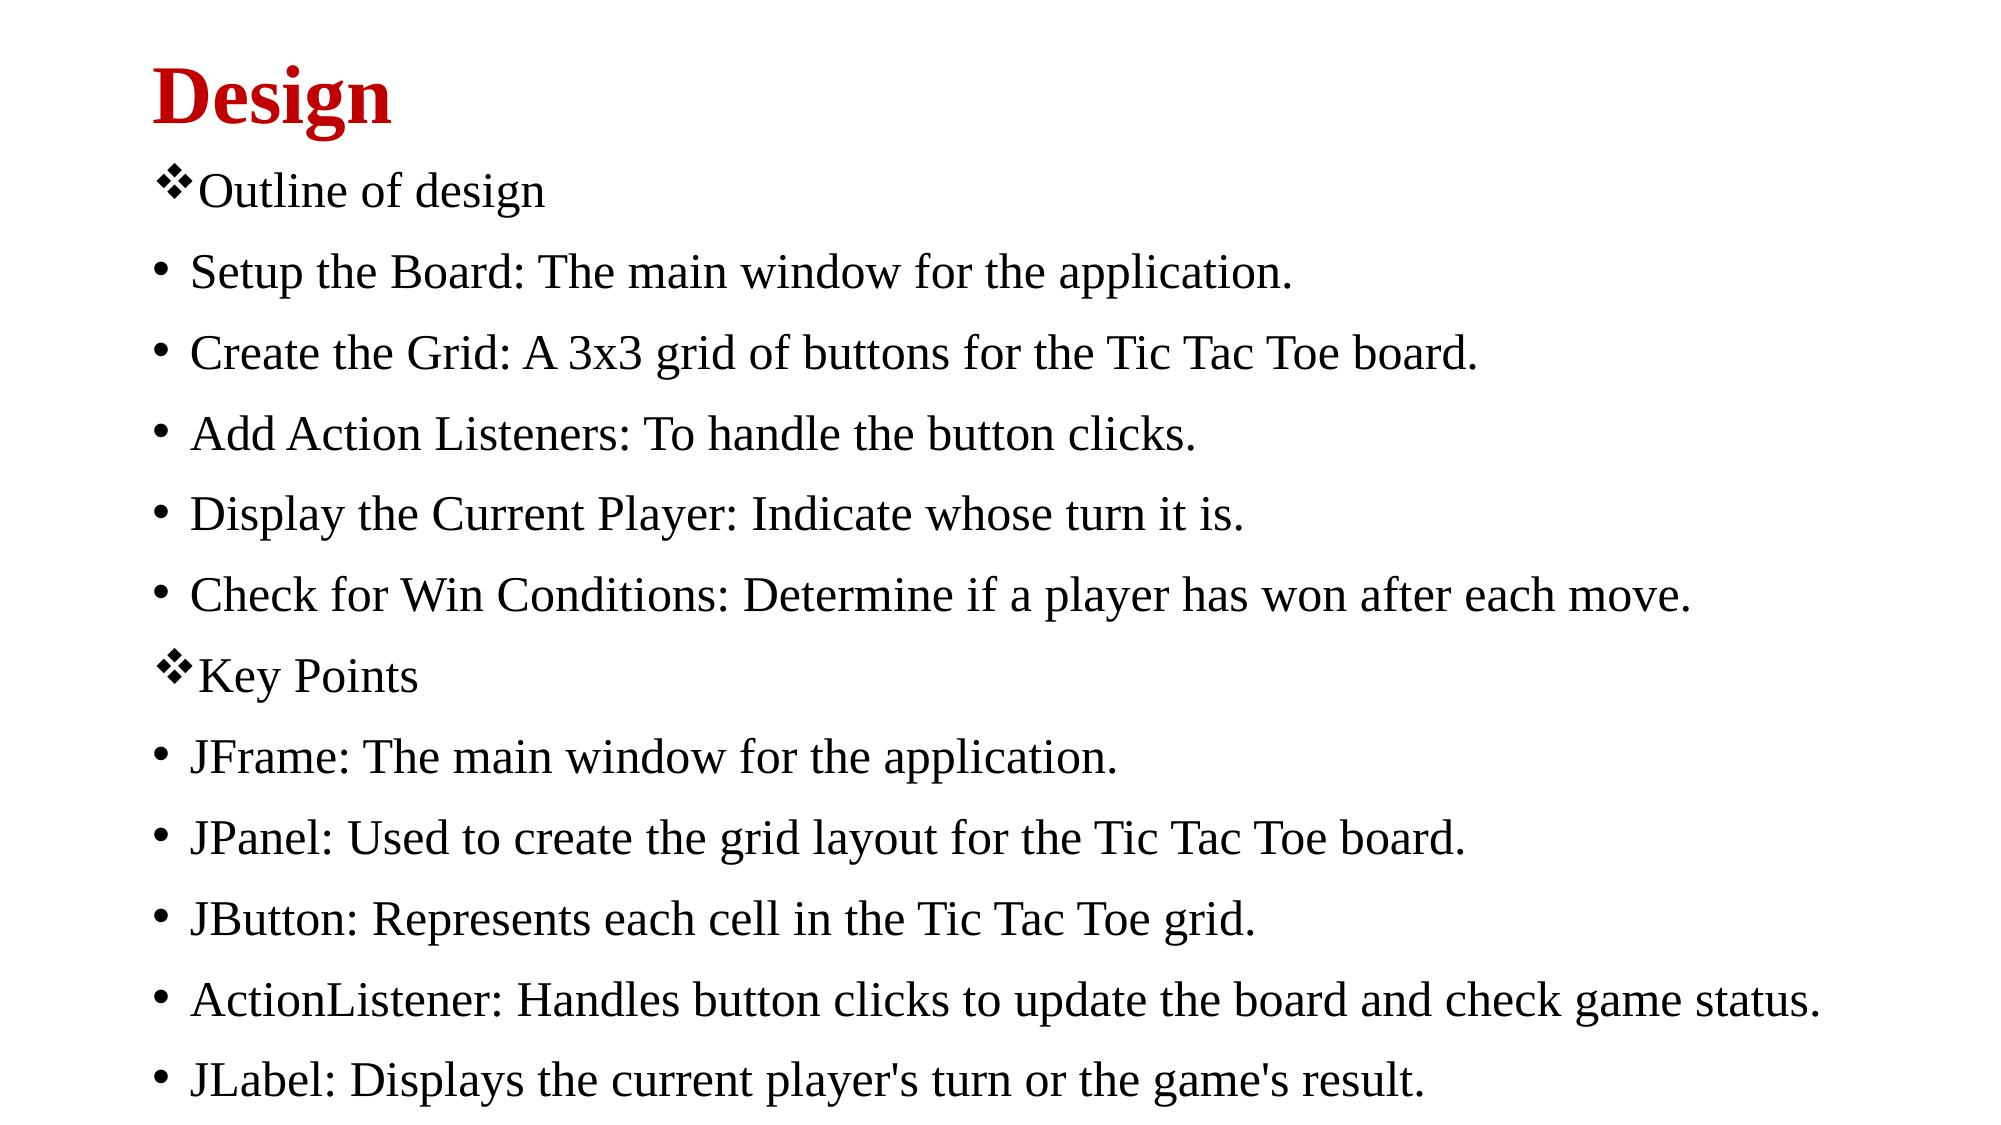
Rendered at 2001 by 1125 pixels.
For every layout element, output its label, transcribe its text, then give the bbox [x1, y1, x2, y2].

list Outline of design Setup the Board: The main window for the application. Create the Grid: A 3x3 grid of buttons for the Tic Tac Toe board. Add Action Listeners: To handle the button clicks. Display the Current Player: Indicate whose turn it is. Check for Win Conditions: Determine if a player has won after each move. Key Points JFrame: The main window for the application. JPanel: Used to create the grid layout for the Tic Tac Toe board. JButton: Represents each cell in the Tic Tac Toe grid. ActionListener: Handles button clicks to update the board and check game status. JLabel: Displays the current player's turn or the game's result. [137, 149, 1863, 1125]
title Design [137, 16, 1863, 149]
